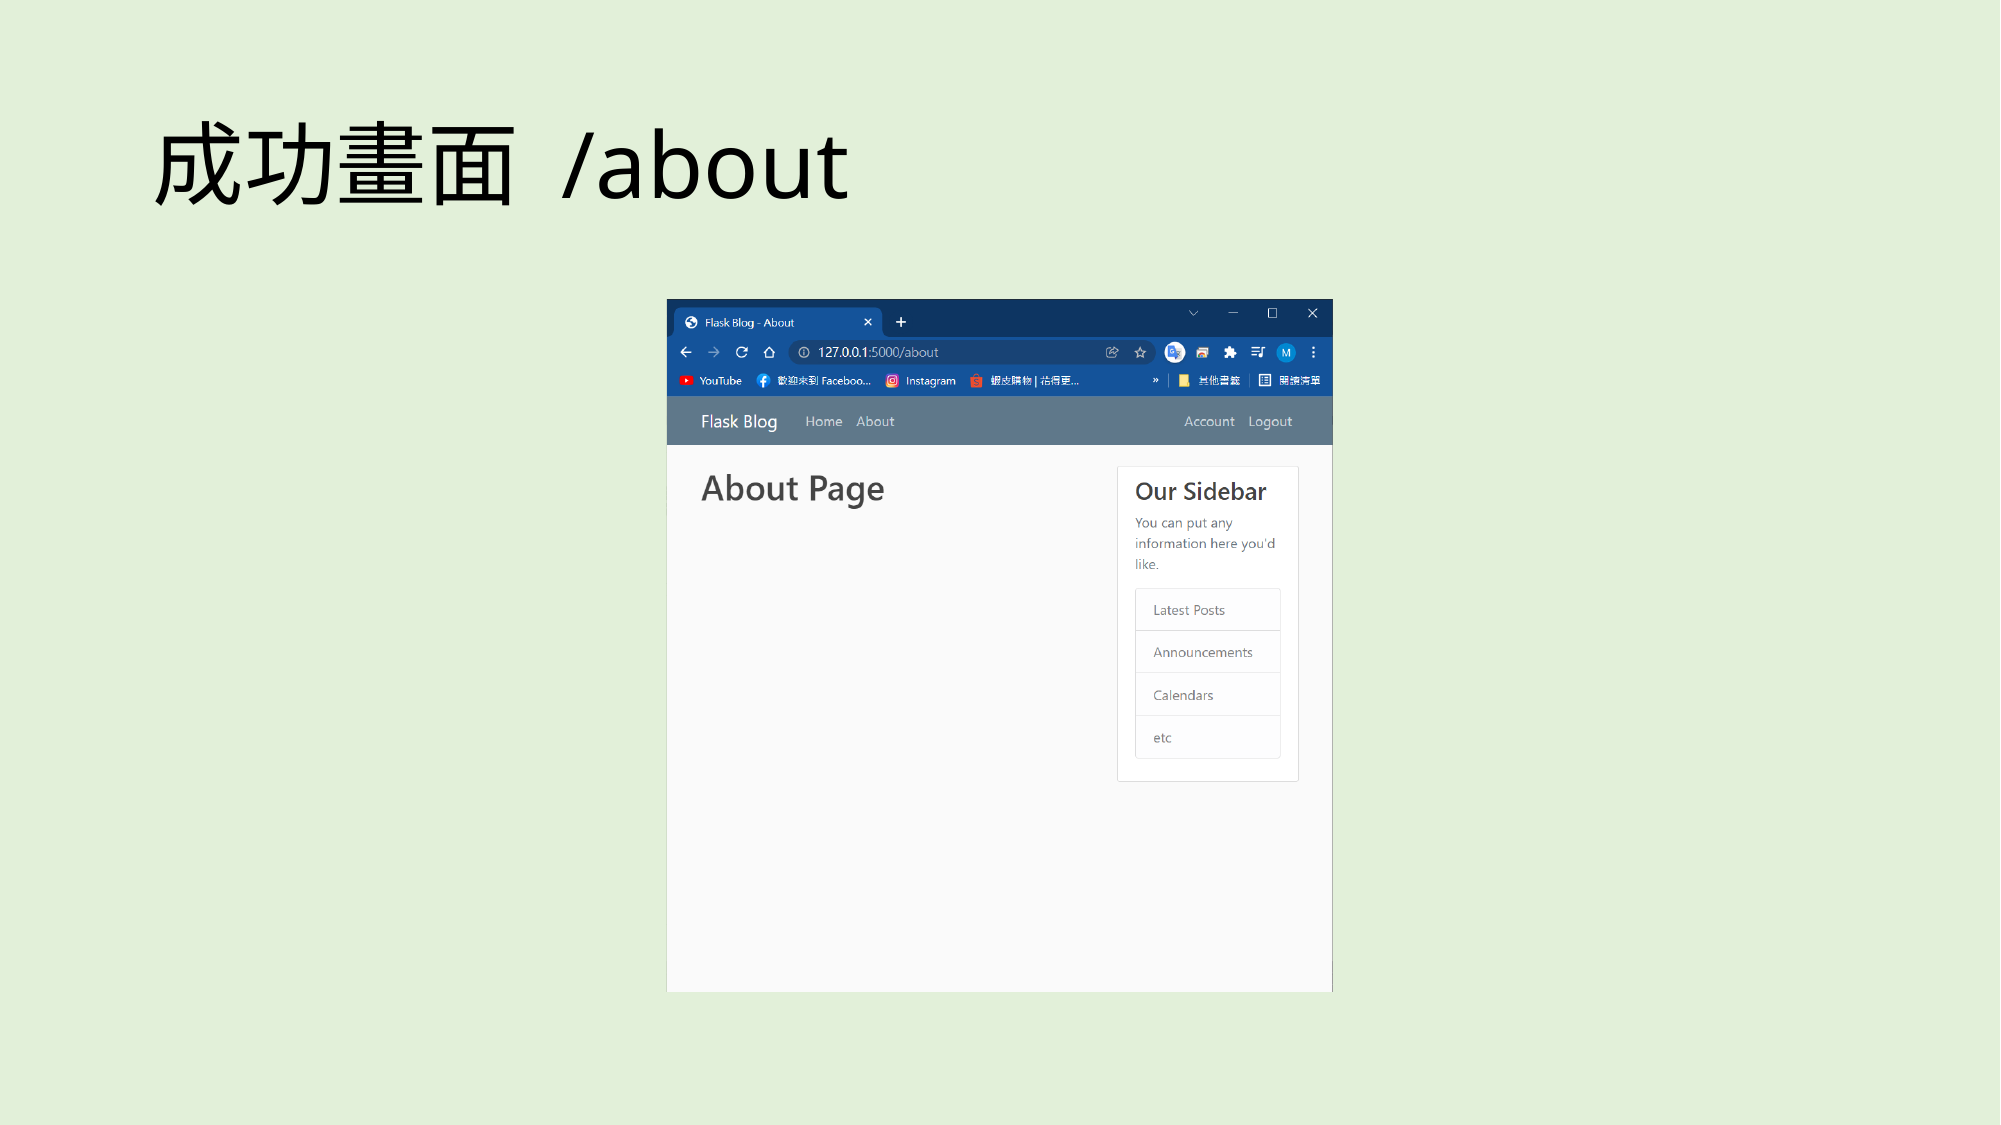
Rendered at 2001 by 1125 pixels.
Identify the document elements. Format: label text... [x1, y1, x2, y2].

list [666, 299, 1333, 992]
title 成功畫面 /about [137, 59, 1863, 278]
